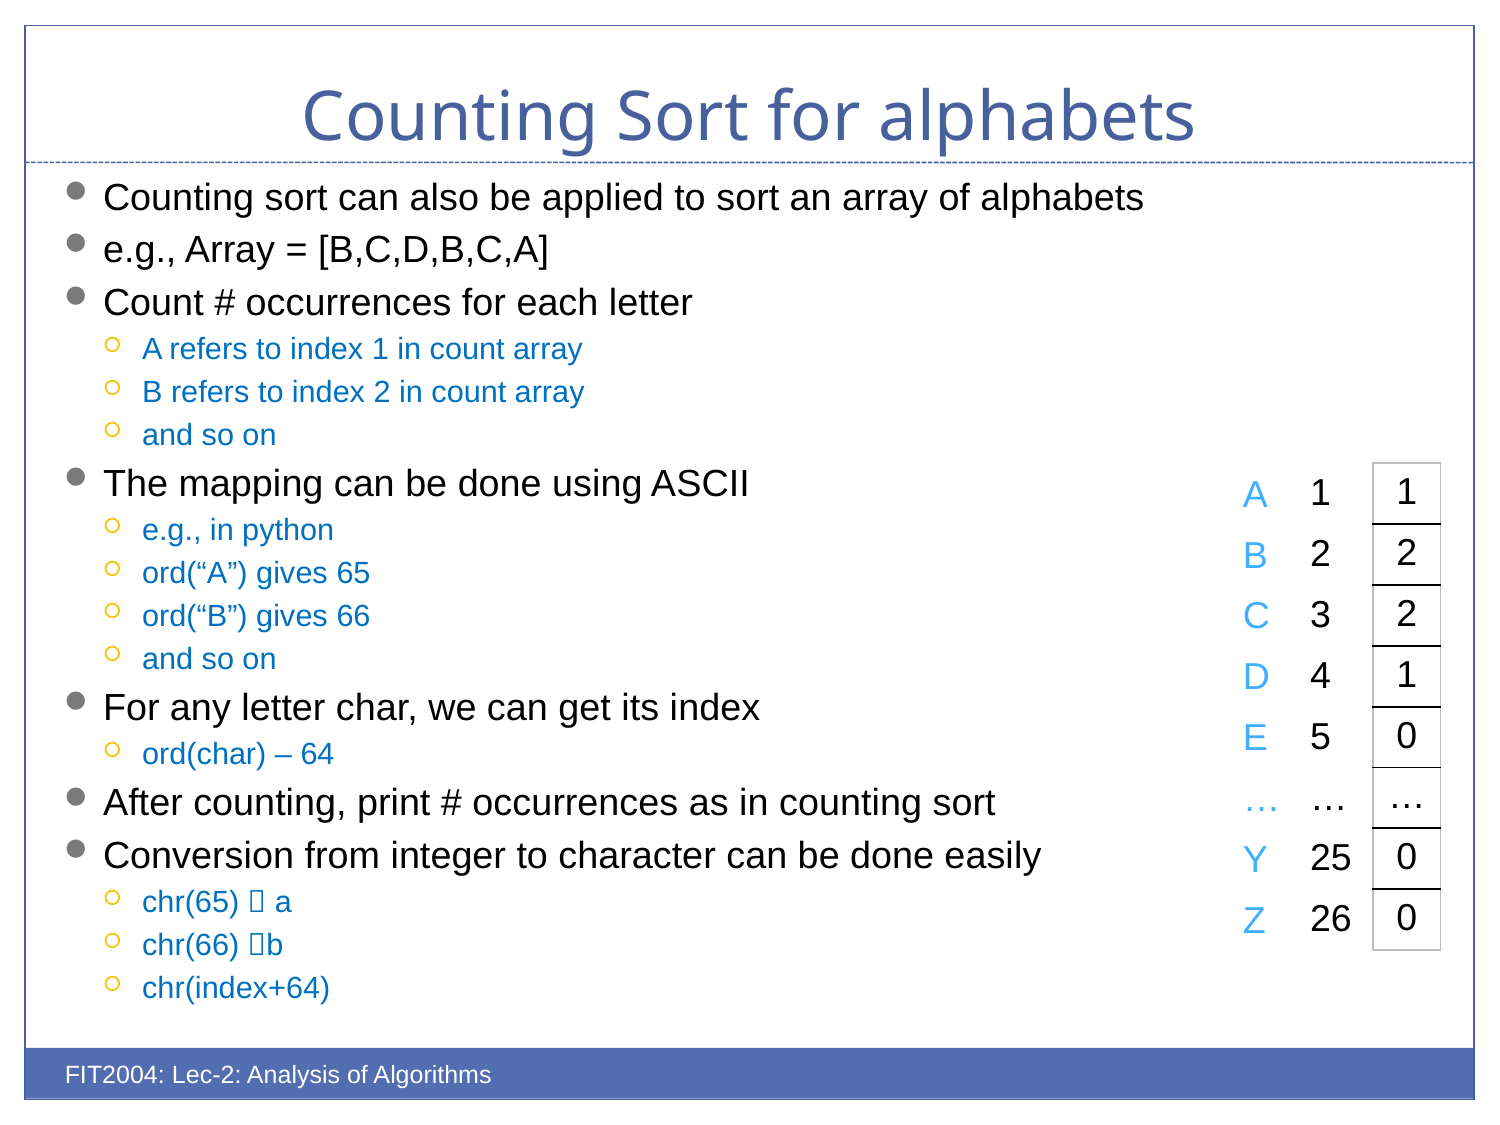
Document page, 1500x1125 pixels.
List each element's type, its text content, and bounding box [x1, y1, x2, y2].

table_cell Z [1228, 892, 1306, 953]
table_cell … [1306, 768, 1372, 829]
table_cell 26 [1306, 890, 1372, 951]
table_cell 5 [1306, 708, 1372, 768]
table_cell 0 [1374, 829, 1440, 888]
table_cell C [1228, 588, 1306, 648]
table_cell 2 [1374, 586, 1440, 645]
table_cell 0 [1374, 890, 1440, 949]
table_cell 1 [1374, 647, 1440, 706]
table_cell Y [1228, 831, 1306, 892]
table_cell 0 [1374, 708, 1440, 767]
table_cell E [1228, 709, 1306, 770]
table_cell 3 [1306, 586, 1372, 647]
footer FIT2004: Lec-2: Analysis of Algorithms [50, 1051, 800, 1112]
table_cell … [1228, 770, 1306, 831]
table_cell 25 [1306, 829, 1372, 890]
table_cell … [1374, 768, 1440, 827]
table_header 1 [1295, 464, 1372, 525]
table_header A [1228, 466, 1306, 527]
title Counting Sort for alphabets [49, 37, 1450, 162]
table_cell B [1228, 527, 1306, 588]
table_cell 2 [1306, 525, 1372, 586]
table_header 1 [1374, 464, 1440, 523]
table_cell 4 [1306, 647, 1372, 708]
table_cell D [1228, 648, 1306, 709]
list Counting sort can also be applied to sort an array of alphabets e.g., Array = [B,C,D,B,C,A] Count # occurrences for each letter A refers to index 1 in count array B refers to index 2 in count array and so on The mapping can be done using ASCII e.g., in python ord(“A”) gives 65 ord(“B”) gives 66 and so on For any letter char, we can get its index ord(char) – 64 After counting, print # occurrences as in counting sort Conversion from integer to character can be done easily chr(65)  a chr(66) b chr(index+64) [49, 164, 1463, 1013]
table_cell 2 [1374, 525, 1440, 584]
